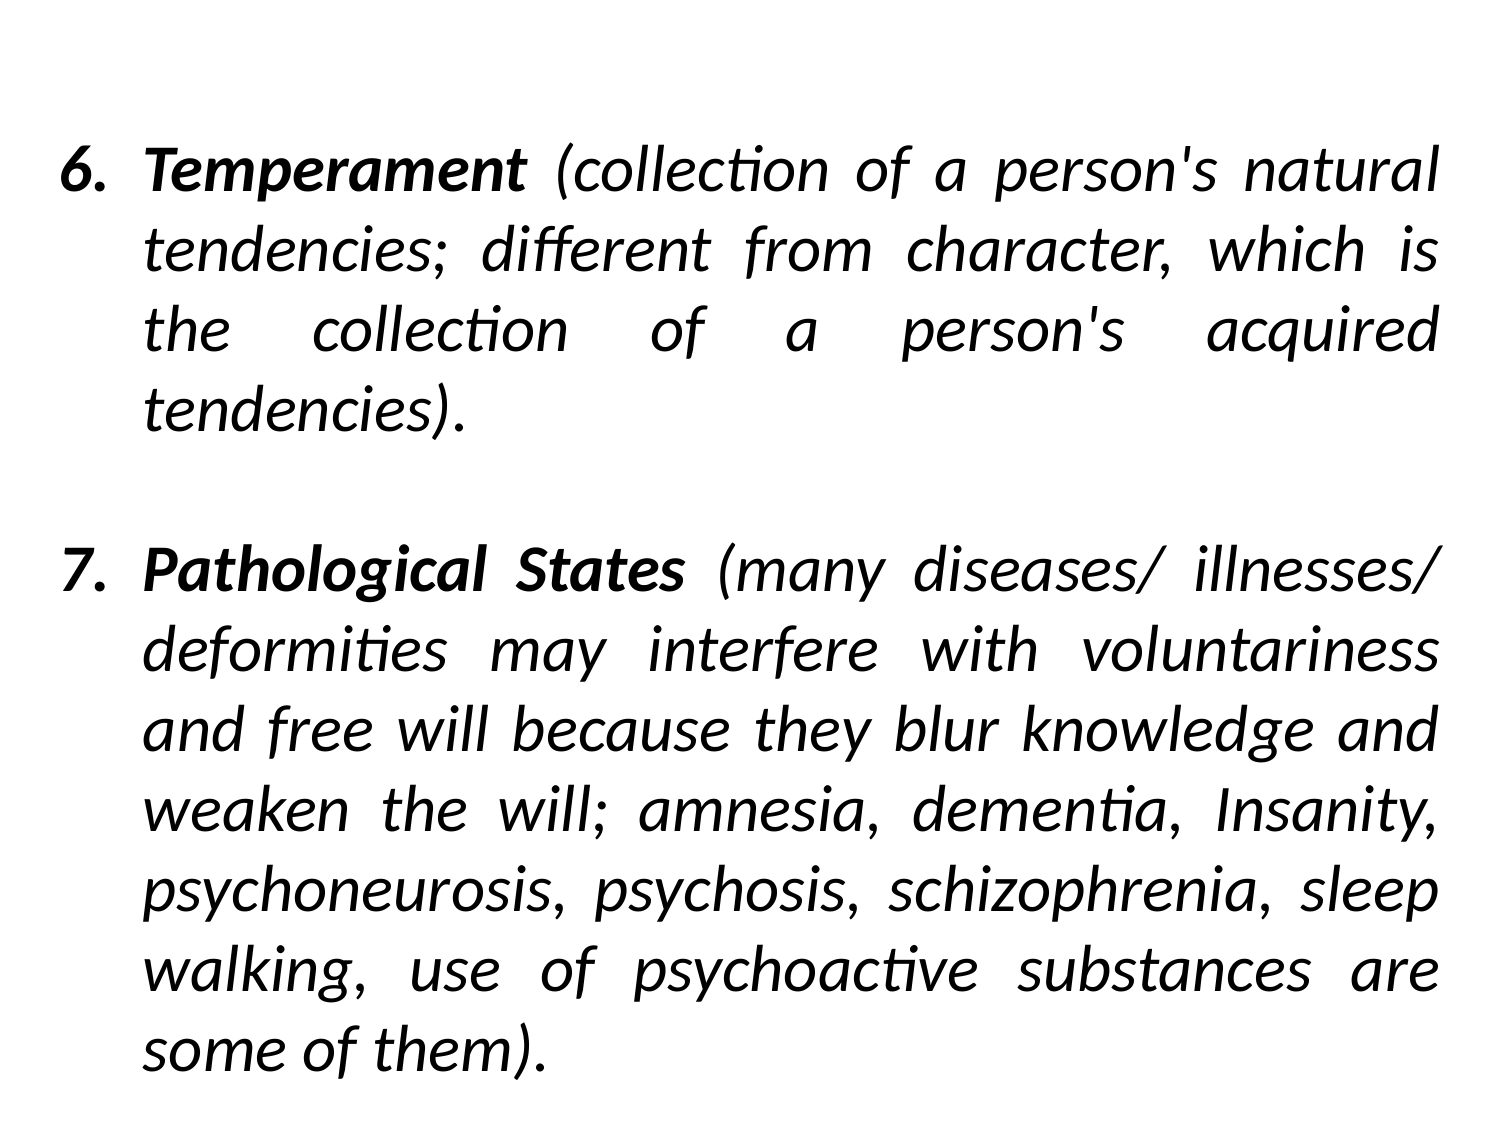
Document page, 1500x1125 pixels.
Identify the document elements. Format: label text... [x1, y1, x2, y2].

text_box Temperament (collection of a person's natural tendencies; different from character, which is the collection of a person's acquired tendencies). Pathological States (many diseases/ illnesses/ deformities may interfere with voluntariness and free will because they blur knowledge and weaken the will; amnesia, dementia, Insanity, psychoneurosis, psychosis, schizophrenia, sleep walking, use of psychoactive substances are some of them). [43, 37, 1457, 1092]
